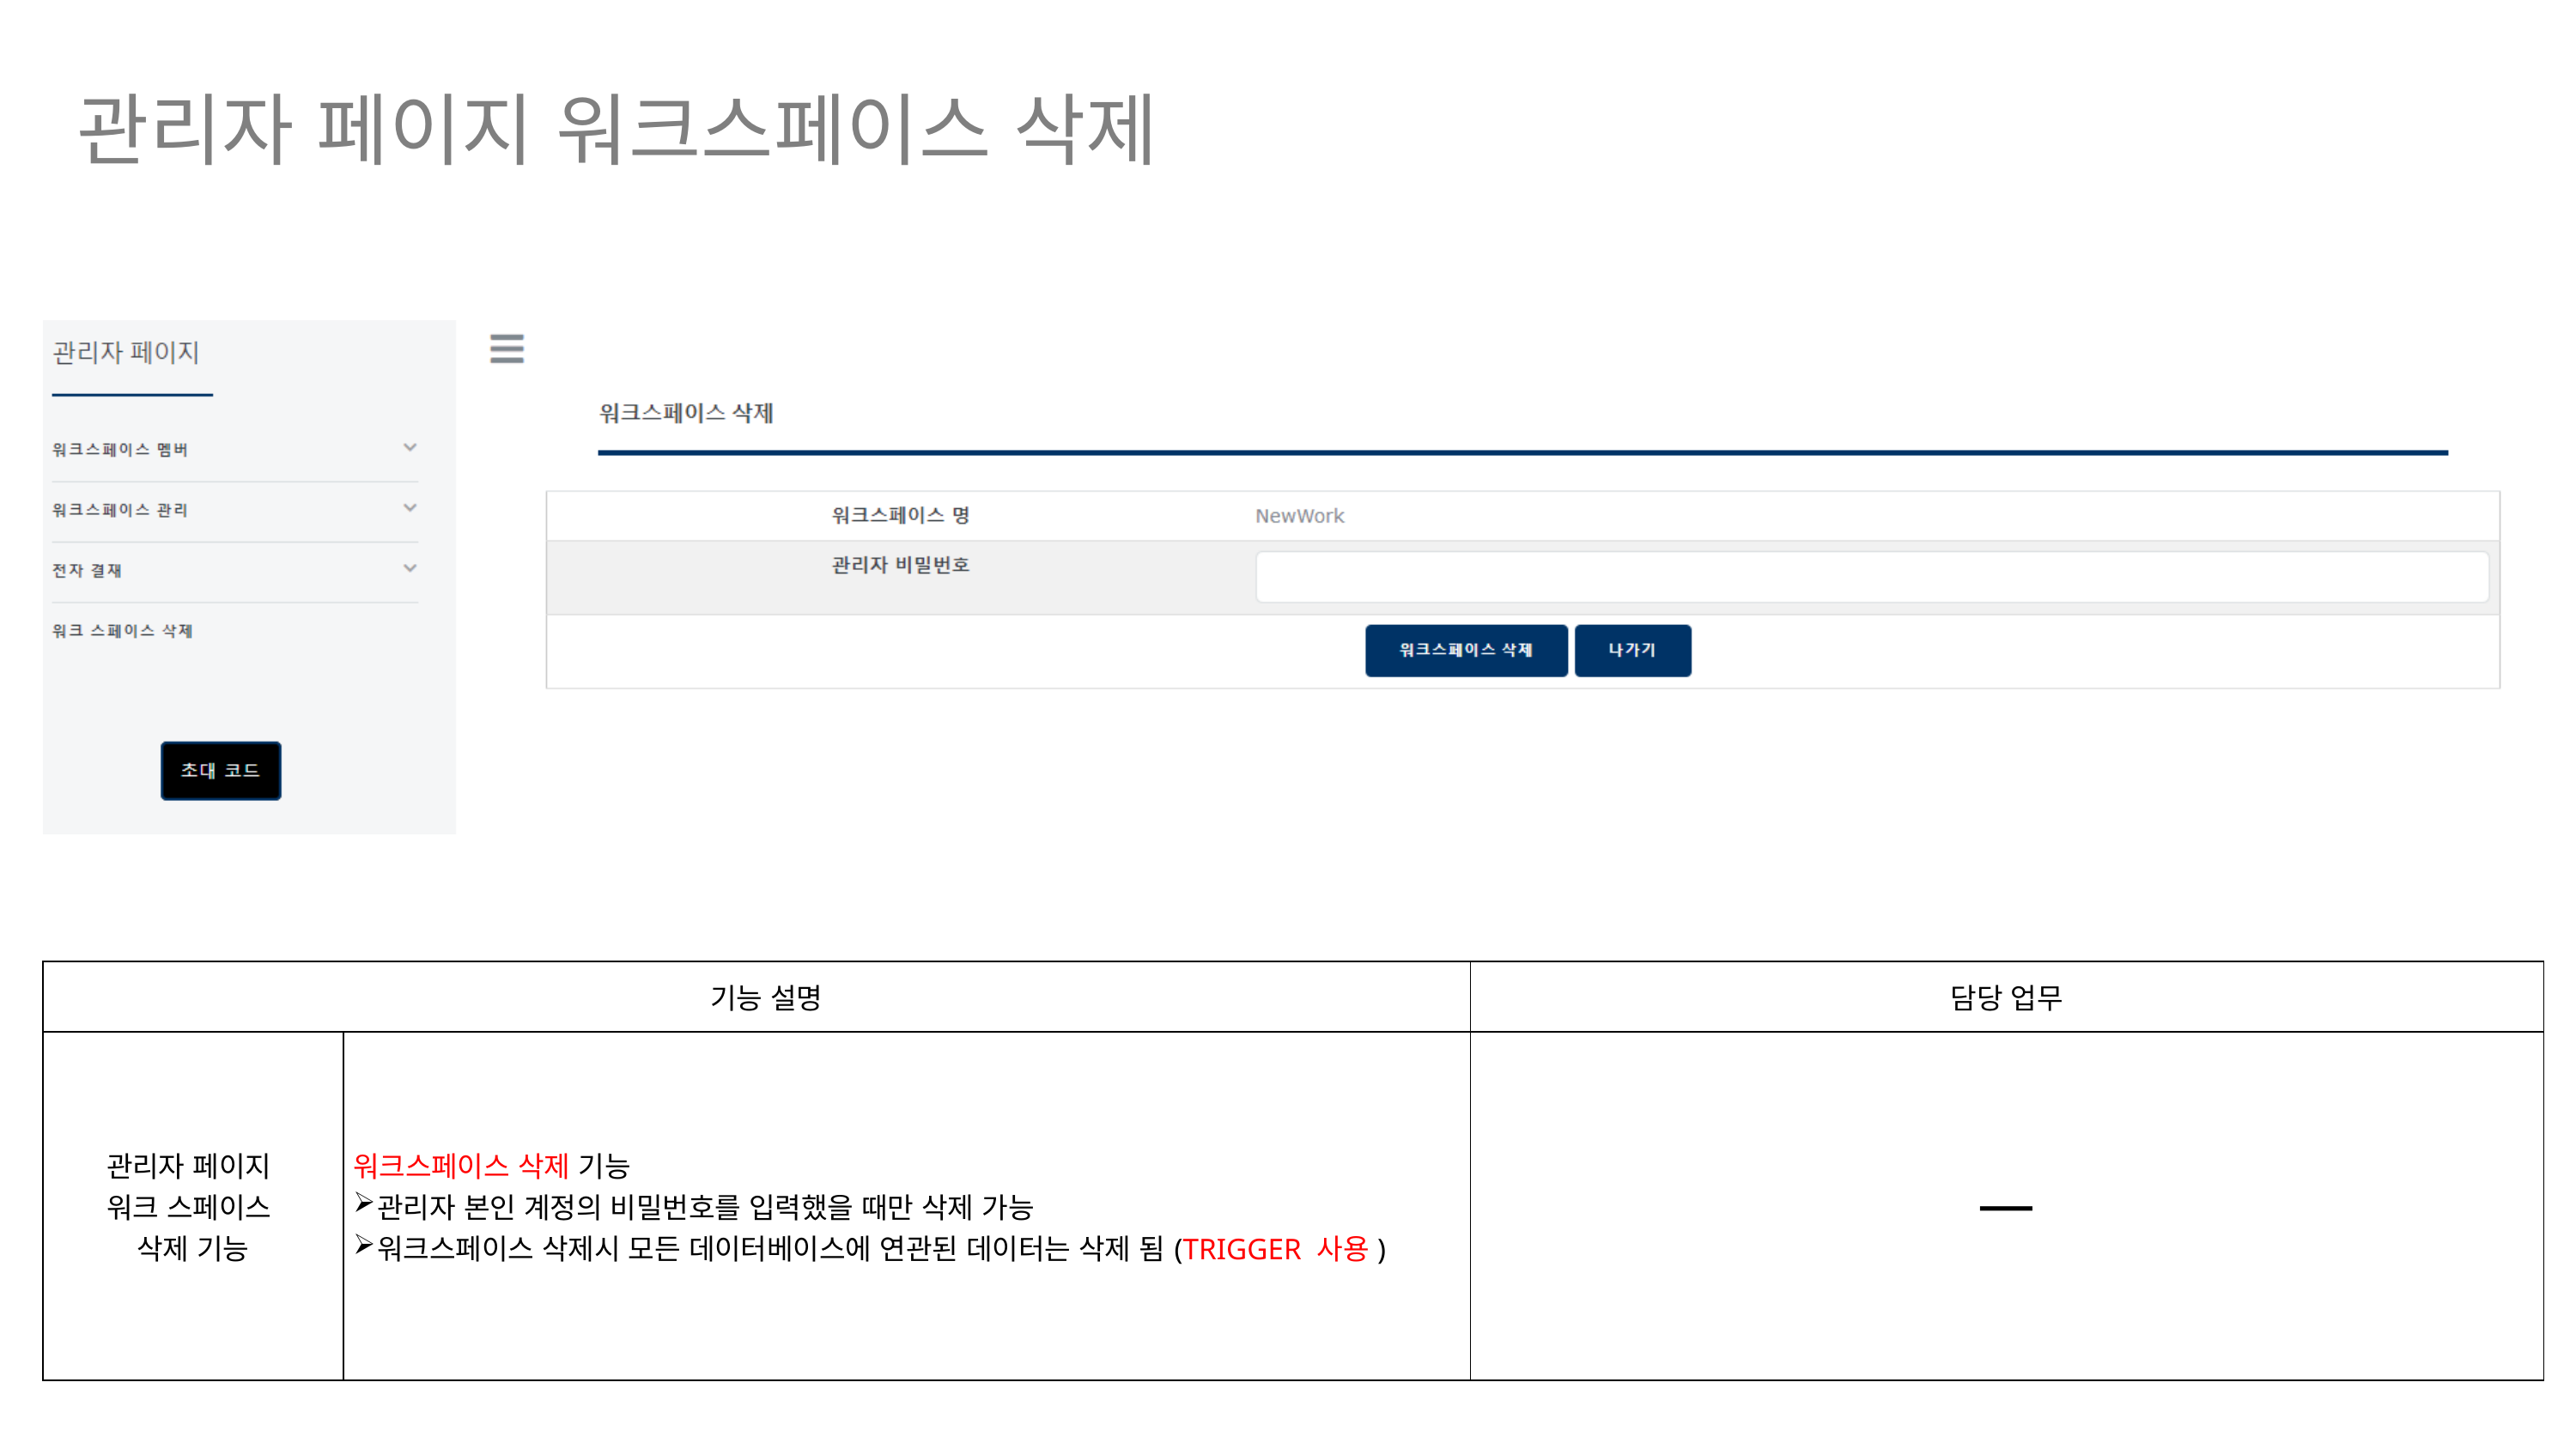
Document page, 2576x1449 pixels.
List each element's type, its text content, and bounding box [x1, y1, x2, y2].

table_header 담당 업무 [1471, 962, 2543, 1031]
table_cell ㅡ [1471, 1033, 2543, 1379]
table_cell 관리자 페이지 워크 스페이스 삭제 기능 [44, 1033, 343, 1379]
table_header 기능 설명 [44, 962, 1470, 1031]
text_box 관리자 페이지 워크스페이스 삭제 [64, 74, 1405, 182]
picture [42, 320, 2510, 835]
table_cell 워크스페이스 삭제 기능 관리자 본인 계정의 비밀번호를 입력했을 때만 삭제 가능 워크스페이스 삭제시 모든 데이터베이스에 연관된 데이터는 삭제 됨(TRIGGER 사용) [344, 1033, 1470, 1379]
